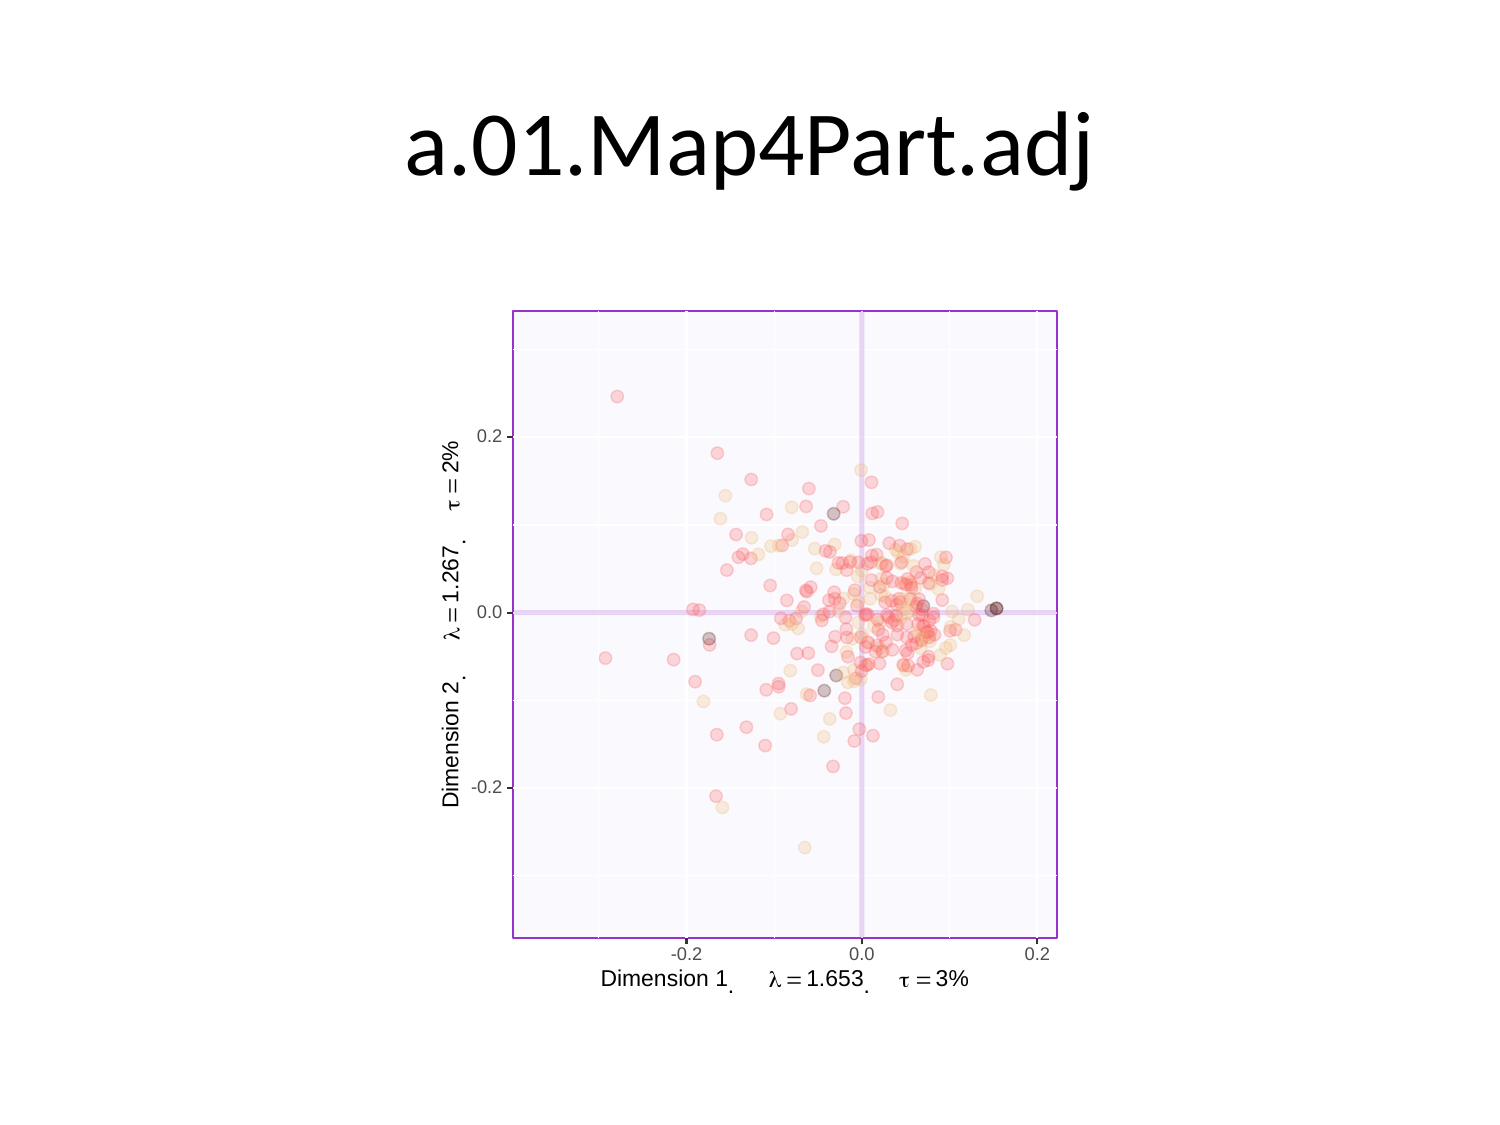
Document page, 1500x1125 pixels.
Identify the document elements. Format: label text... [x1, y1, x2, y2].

title a.01.Map4Part.adj [75, 45, 1425, 233]
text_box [74, 262, 1426, 1006]
